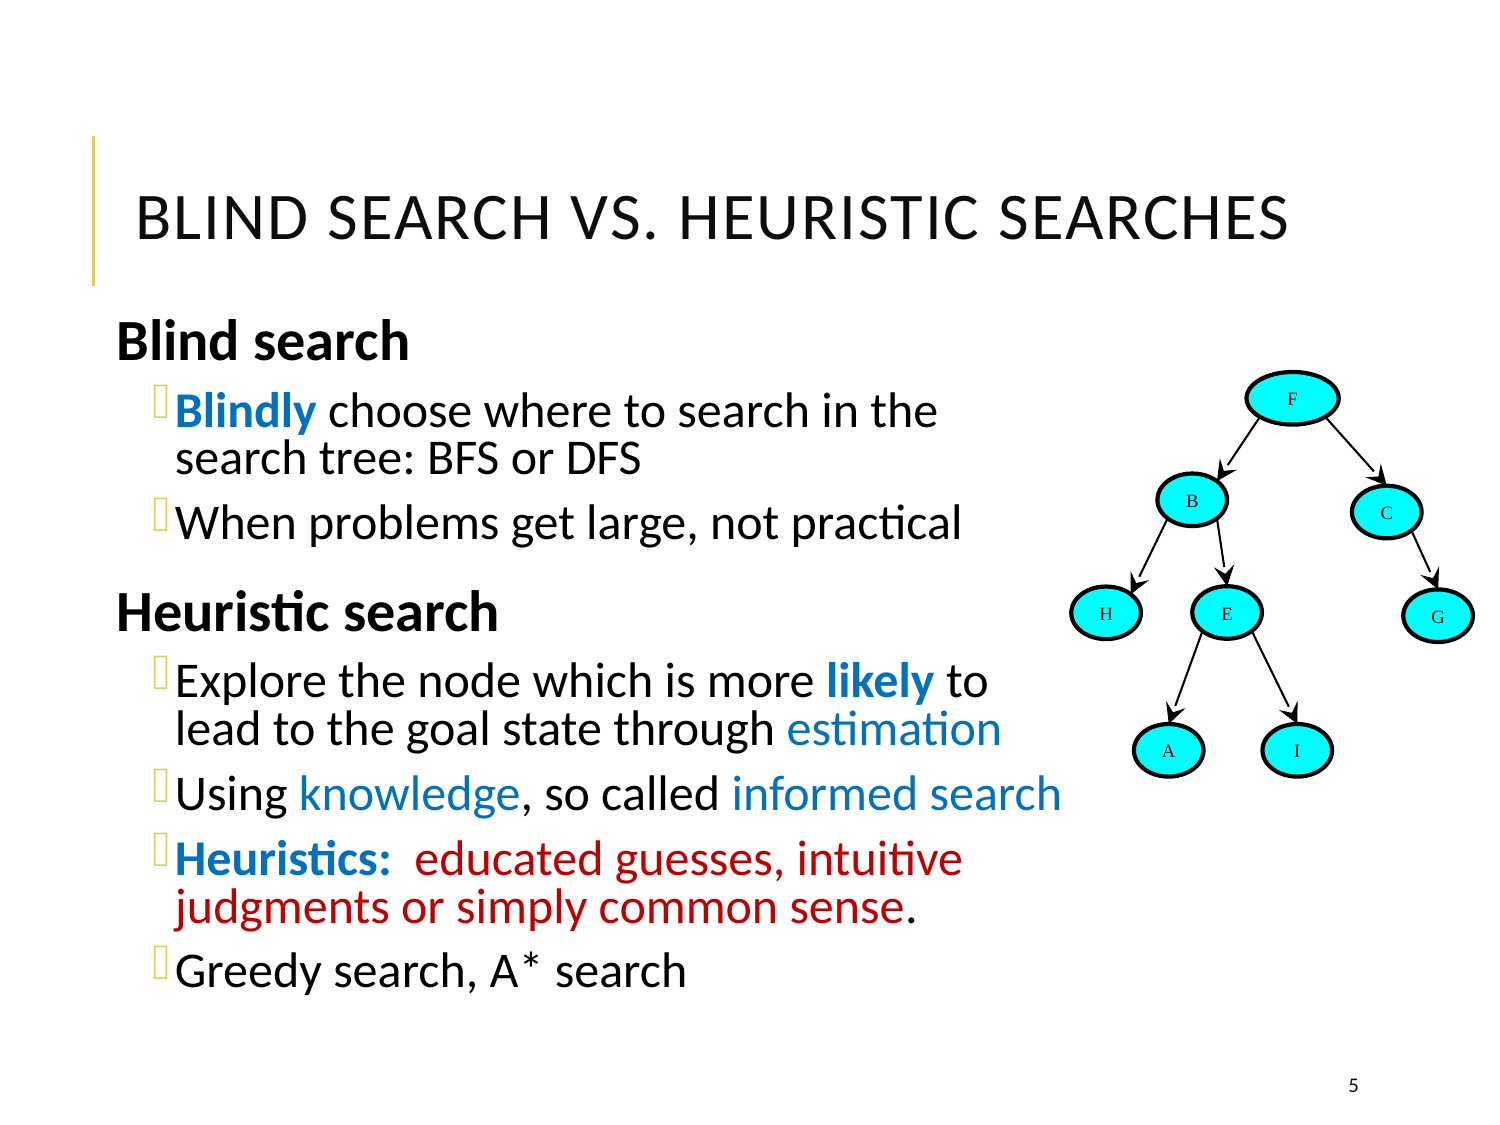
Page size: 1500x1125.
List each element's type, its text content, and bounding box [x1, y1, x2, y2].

title Blind Search vs. Heuristic Searches [120, 146, 1317, 295]
slide_number 5 [1333, 1061, 1454, 1107]
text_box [1071, 361, 1474, 788]
list Blind search Blindly choose where to search in the search tree: BFS or DFS When problems get large, not practical Heuristic search Explore the node which is more likely to lead to the goal state through estimation Using knowledge, so called informed search Heuristics: educated guesses, intuitive judgments or simply common sense. Greedy search, A* search [93, 308, 1076, 949]
